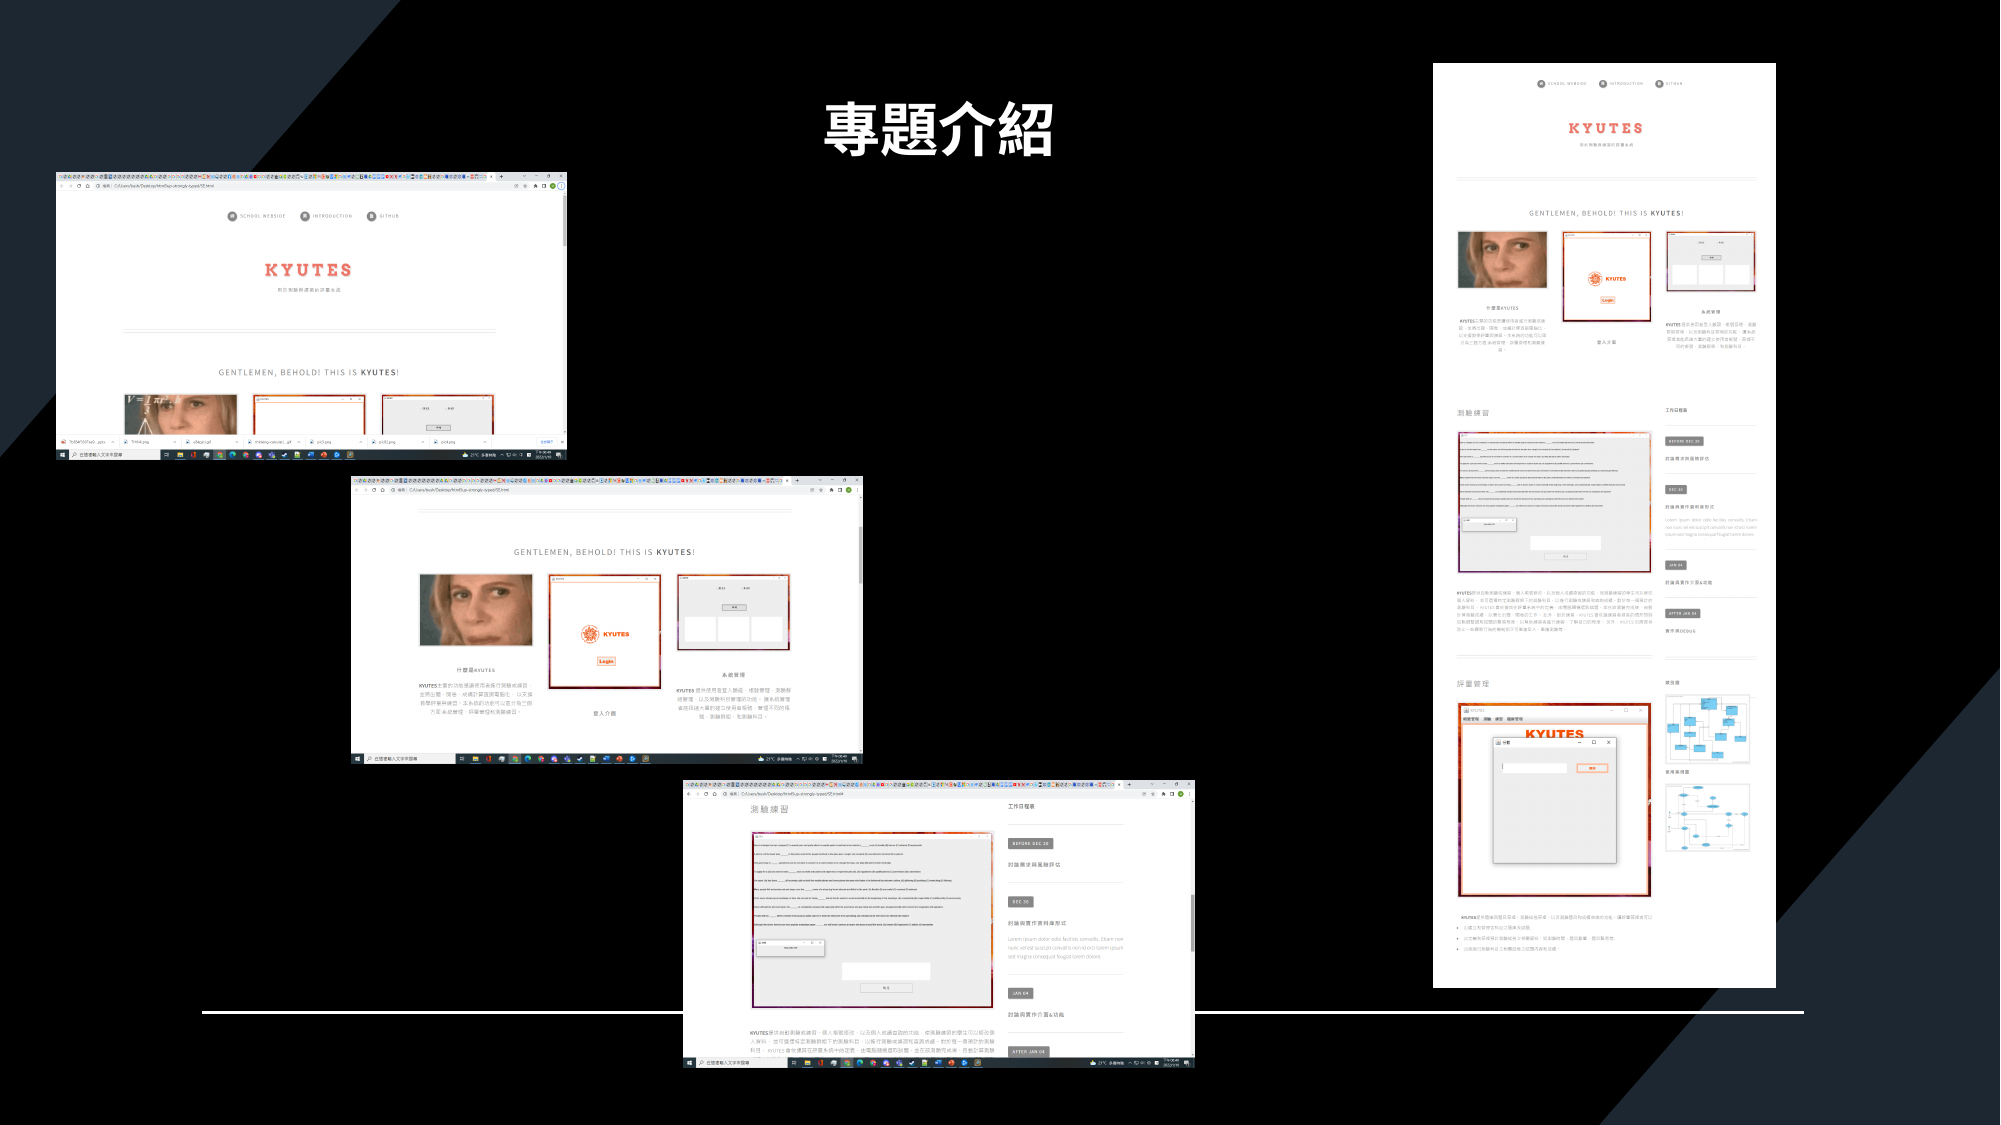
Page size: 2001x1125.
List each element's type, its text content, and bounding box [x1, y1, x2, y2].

picture [683, 780, 1195, 1068]
text_box 專題介紹 [807, 86, 1071, 171]
picture [1432, 63, 1776, 989]
picture [351, 476, 863, 764]
picture [56, 172, 567, 460]
